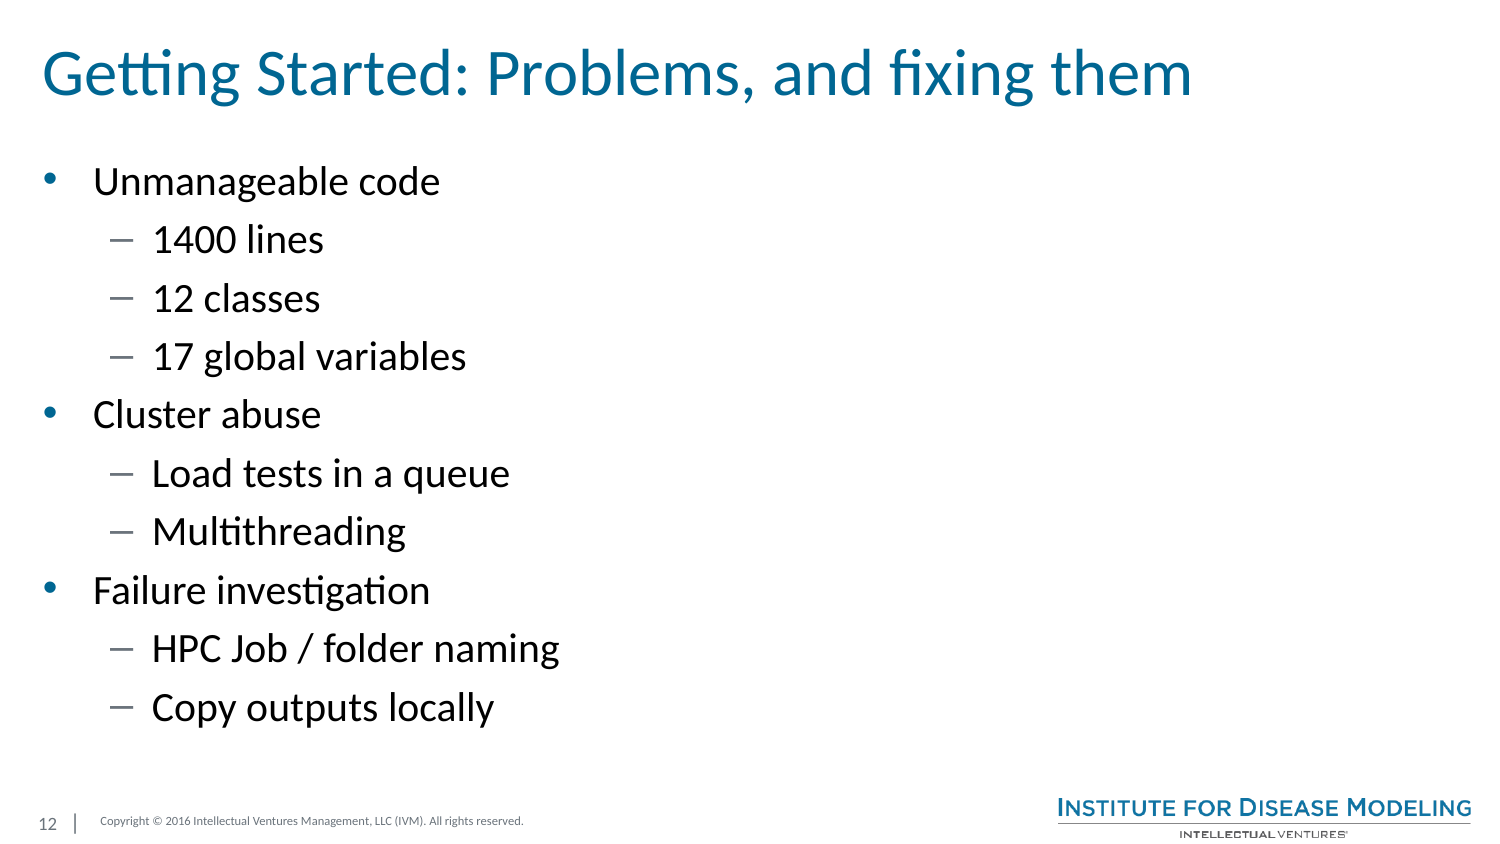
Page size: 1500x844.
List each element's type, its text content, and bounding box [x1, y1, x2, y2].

list Unmanageable code 1400 lines 12 classes 17 global variables Cluster abuse Load tests in a queue Multithreading Failure investigation HPC Job / folder naming Copy outputs locally [29, 146, 1463, 754]
title Getting Started: Problems, and fixing them [29, 21, 1463, 122]
picture [1058, 798, 1471, 838]
